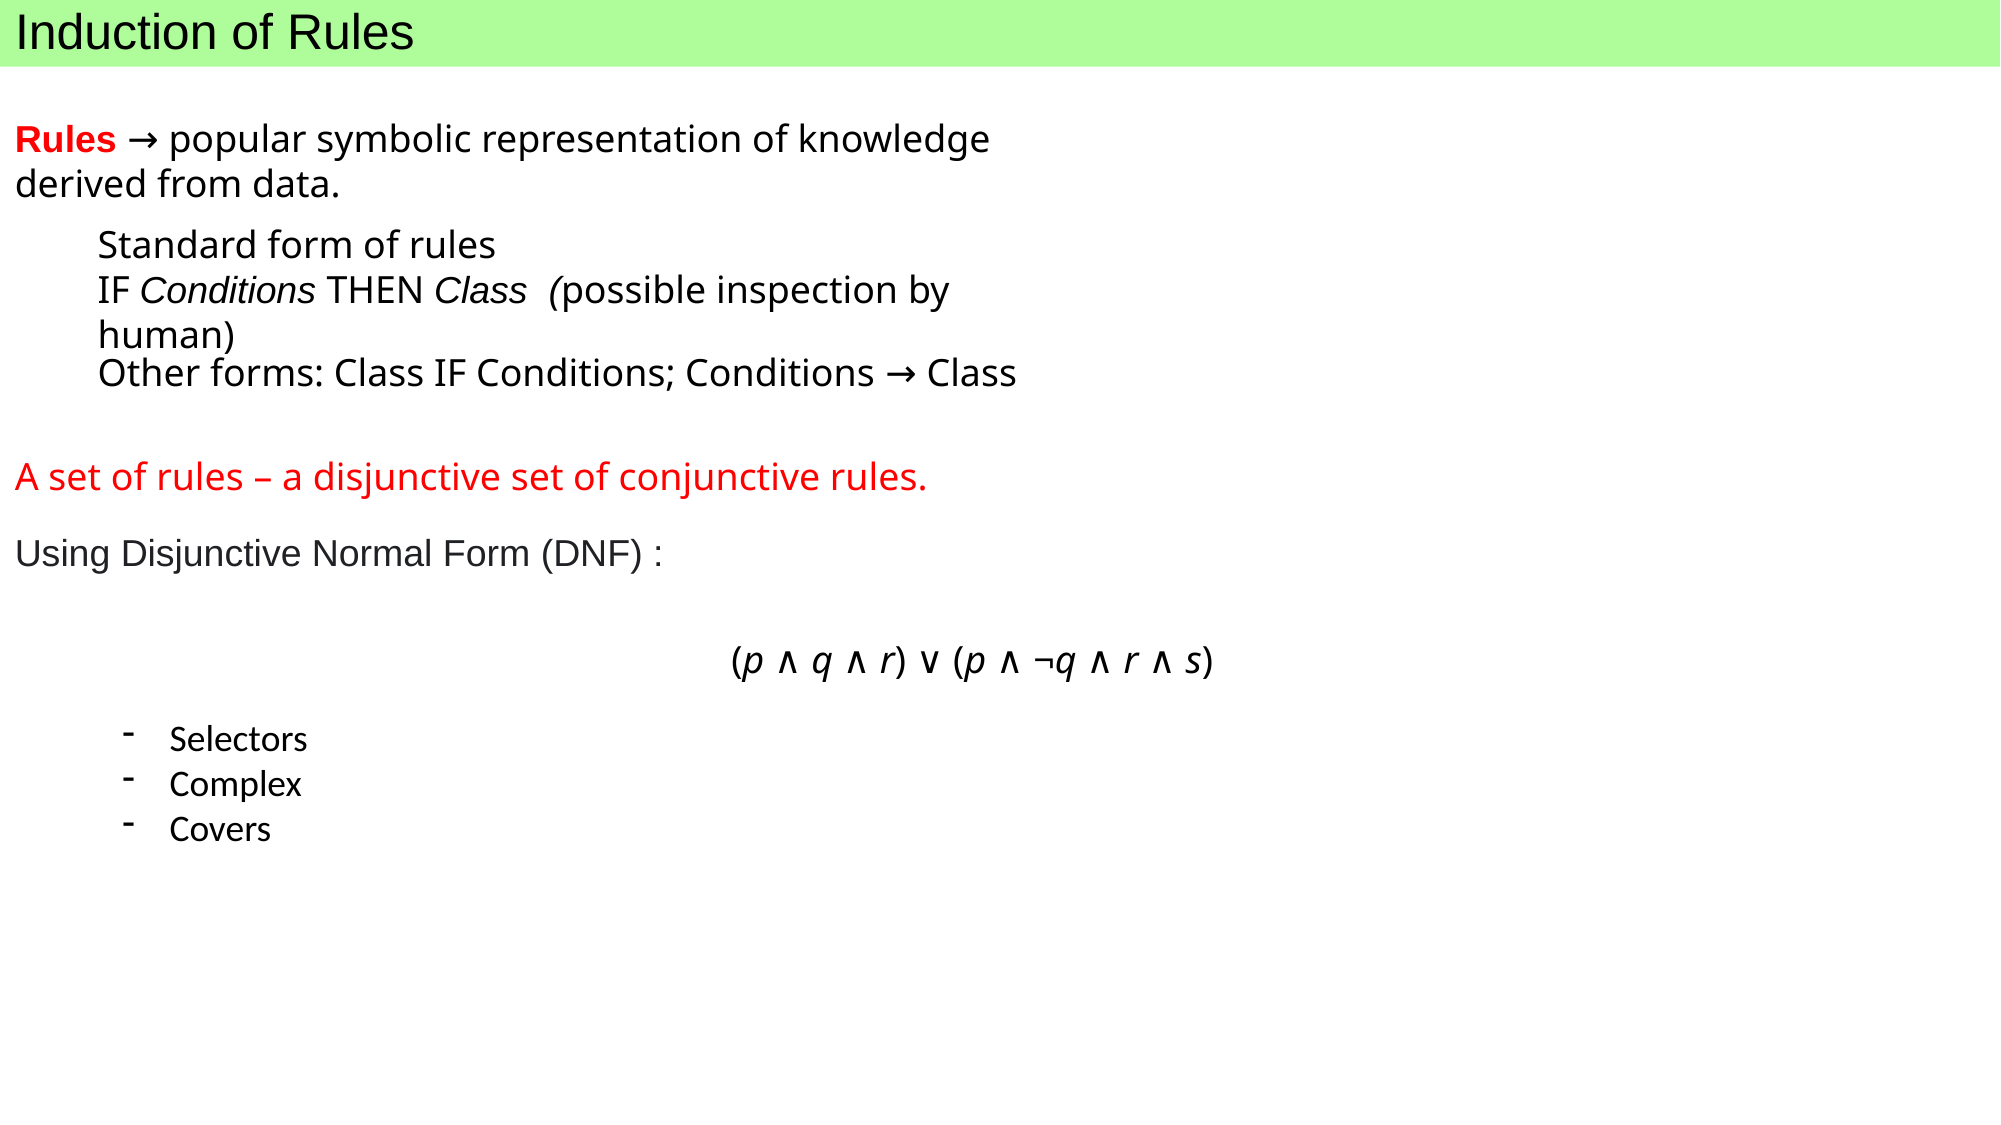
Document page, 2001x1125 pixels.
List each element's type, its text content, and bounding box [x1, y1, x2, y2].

text_box Using Disjunctive Normal Form (DNF) : [0, 521, 1018, 582]
text_box Rules → popular symbolic representation of knowledge derived from data. [0, 107, 1018, 213]
text_box Other forms: Class IF Conditions; Conditions → Class [82, 341, 1101, 402]
text_box (p ∧ q ∧ r) ∨ (p ∧ ¬q ∧ r ∧ s) [673, 628, 1271, 689]
text_box A set of rules – a disjunctive set of conjunctive rules. [0, 445, 1018, 506]
text_box Selectors Complex Covers [107, 706, 616, 857]
text_box Standard form of rules IF Conditions THEN Class (possible inspection by human) [82, 213, 1101, 341]
title Induction of Rules [0, 0, 2000, 67]
